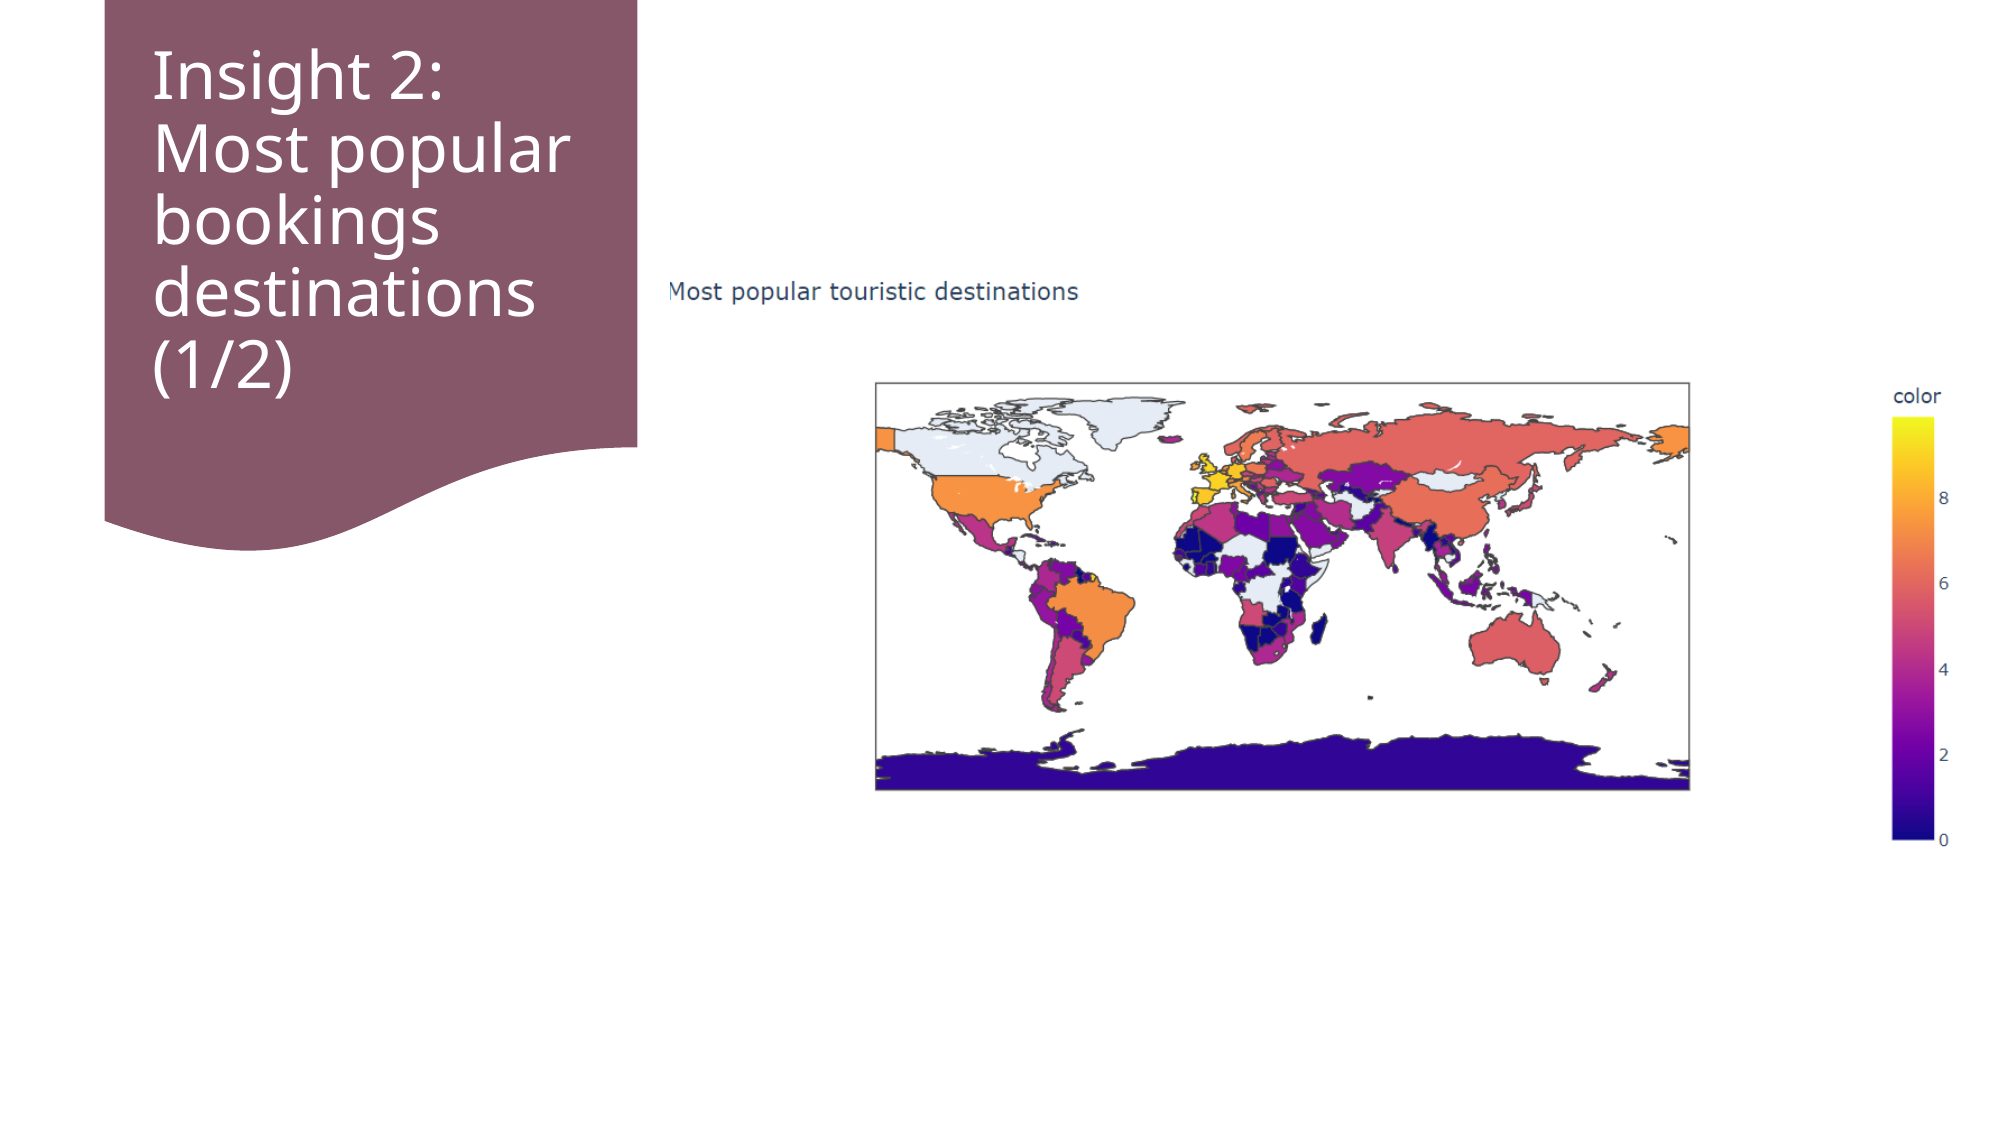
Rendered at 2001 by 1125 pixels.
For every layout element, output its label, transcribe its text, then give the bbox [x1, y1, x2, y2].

picture [670, 253, 1979, 872]
title Insight 2: Most popular bookings destinations (1/2) [137, 28, 604, 417]
text_box [103, 0, 639, 552]
